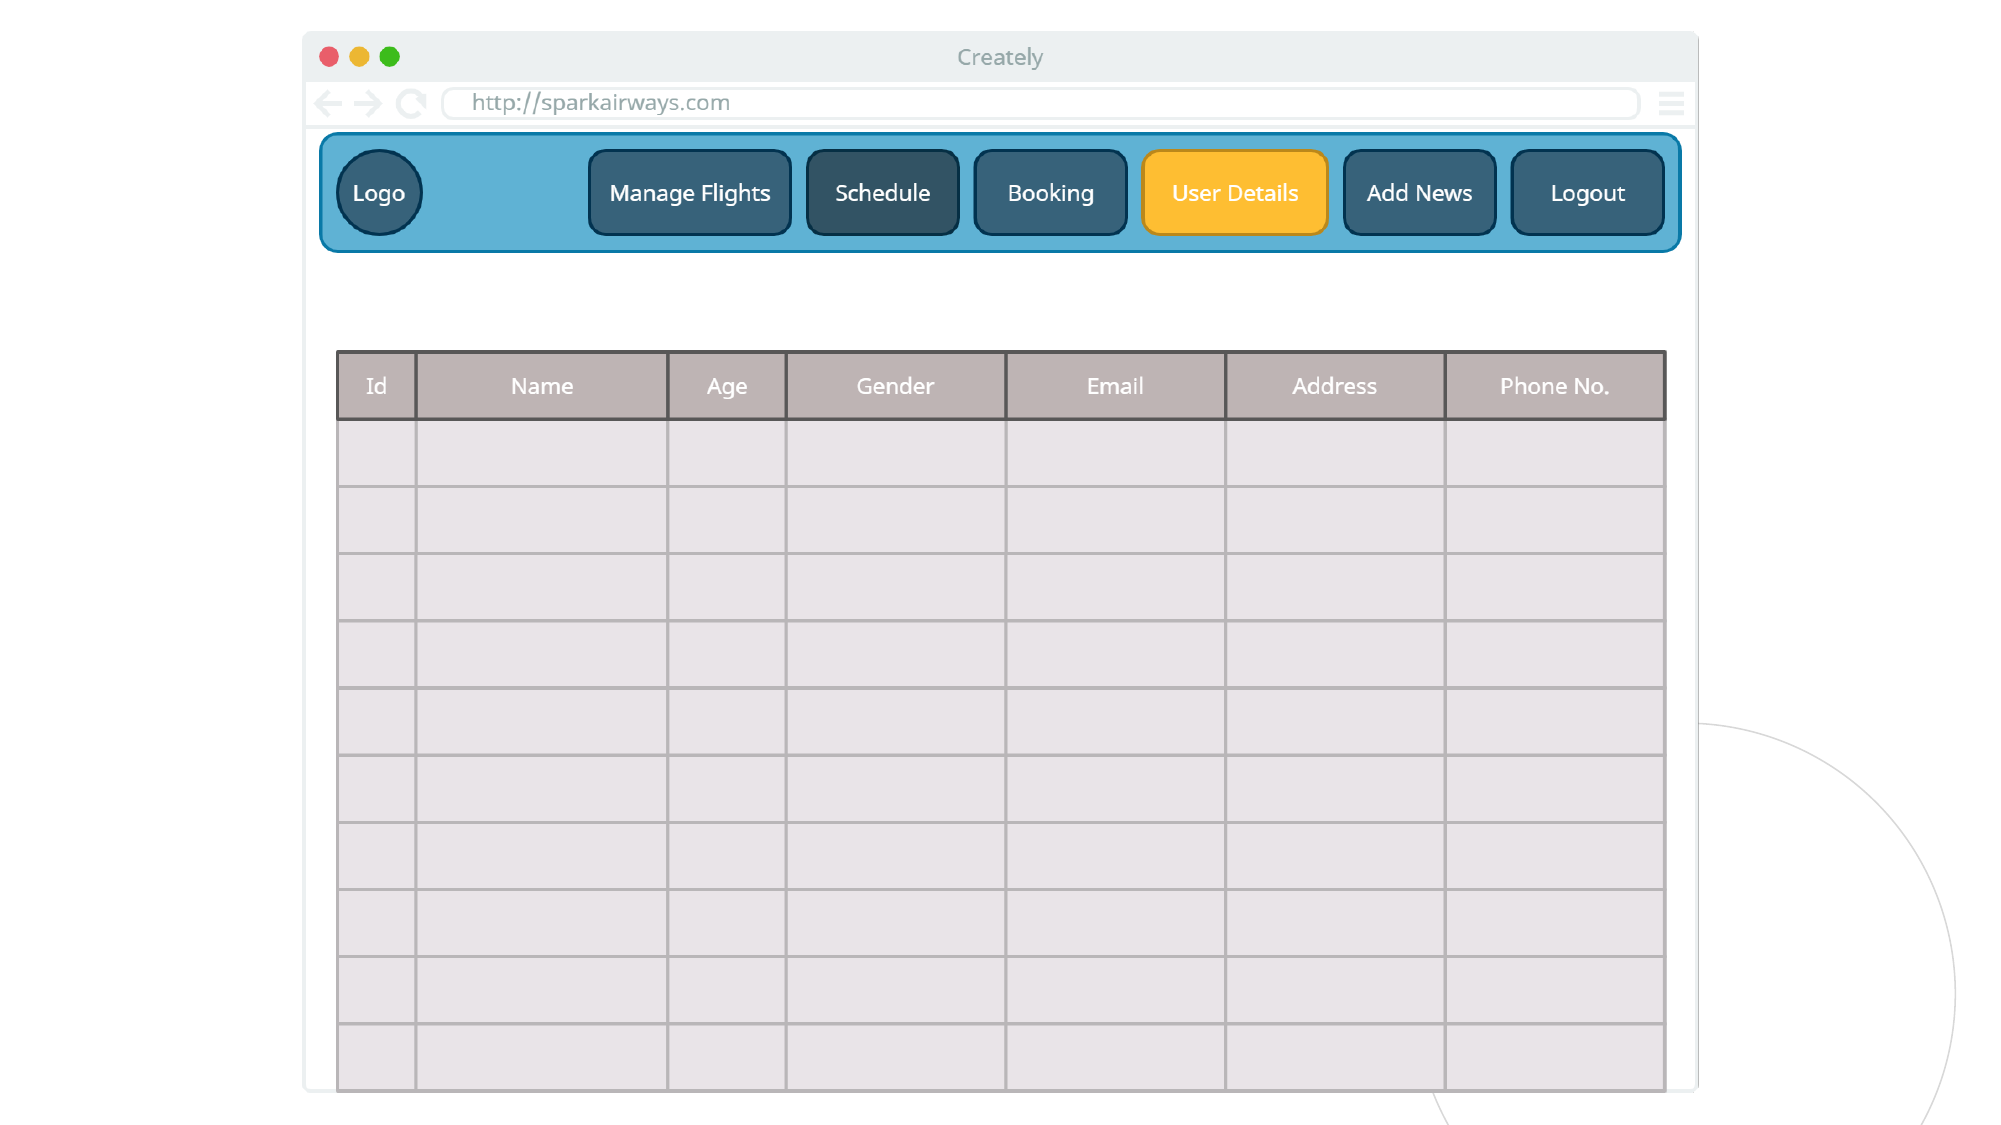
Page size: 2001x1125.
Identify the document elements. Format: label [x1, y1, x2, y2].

picture [269, 0, 1730, 1125]
